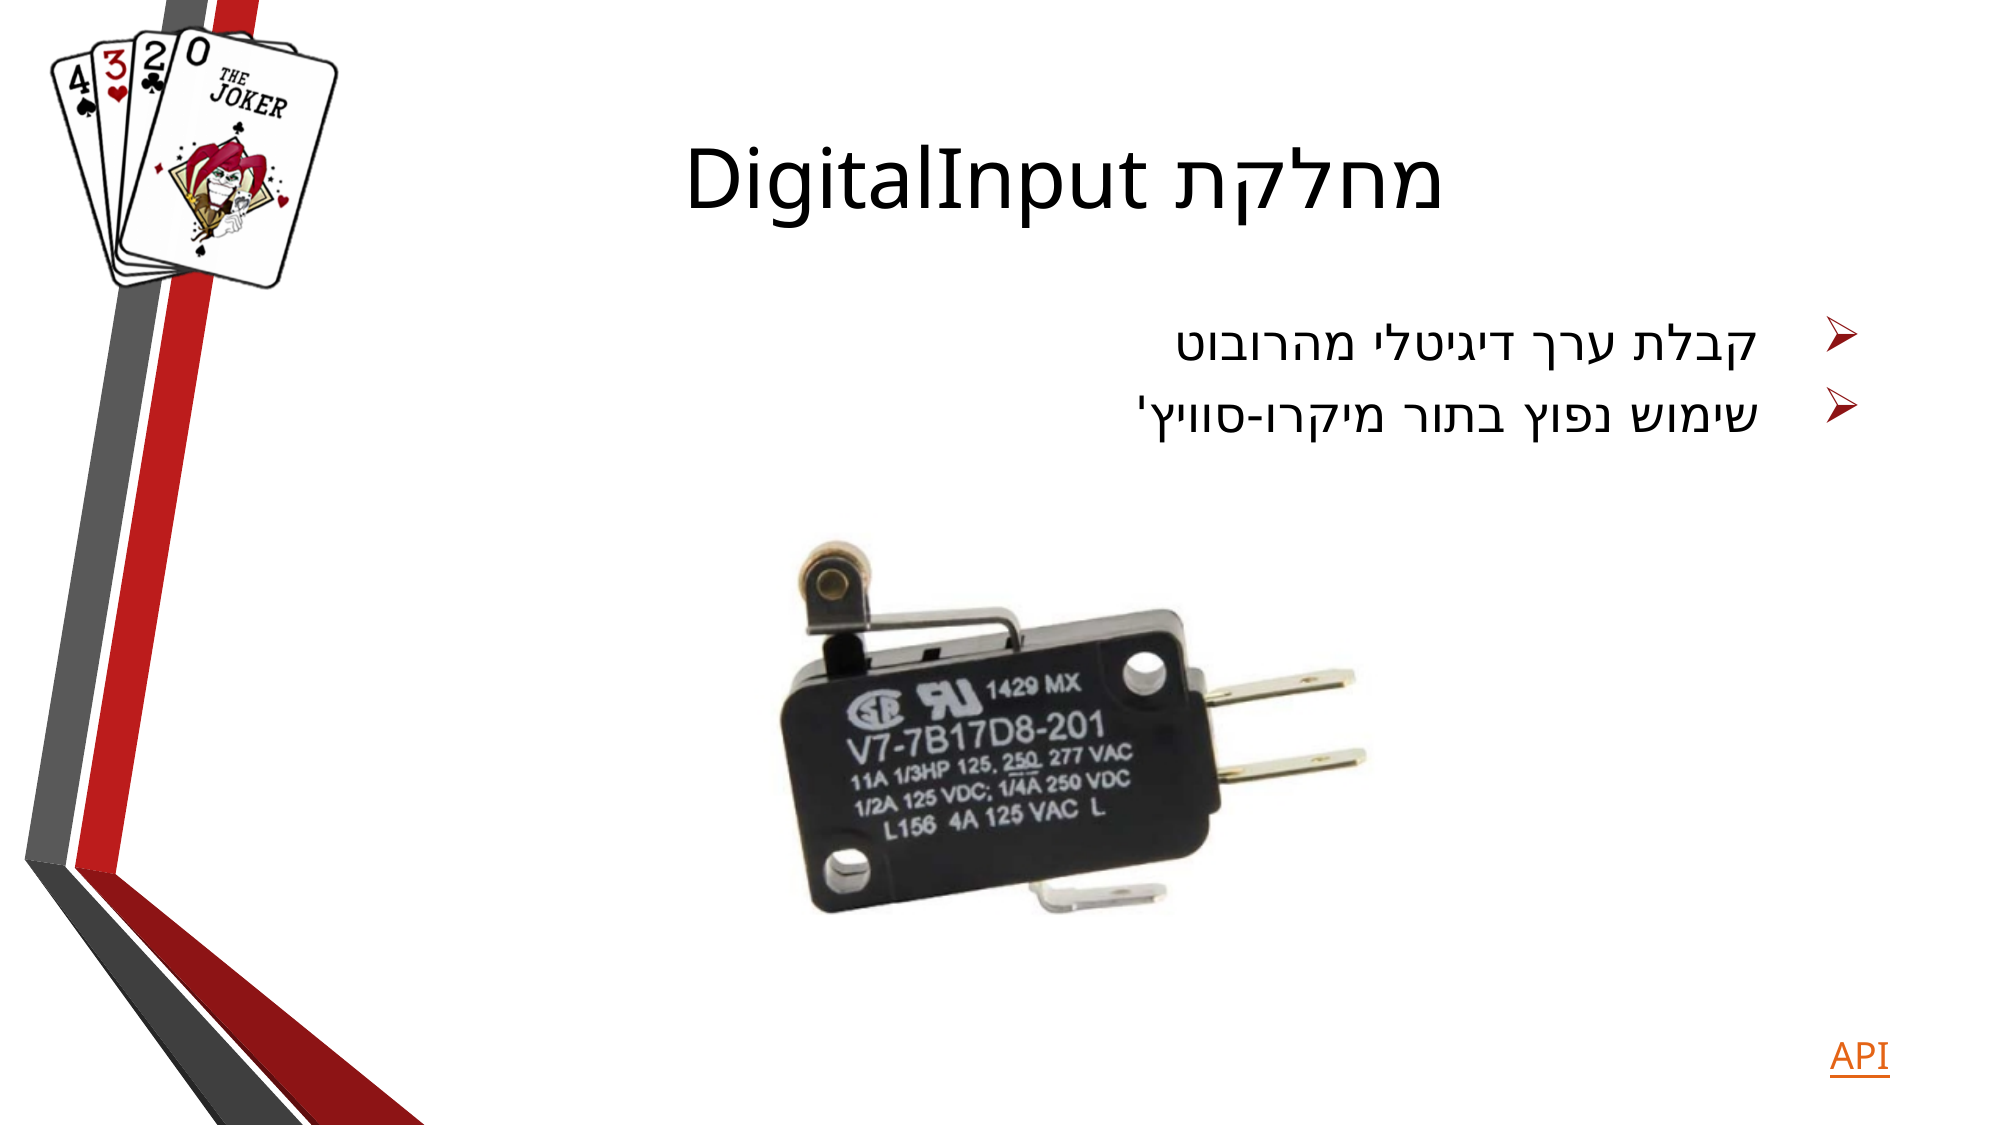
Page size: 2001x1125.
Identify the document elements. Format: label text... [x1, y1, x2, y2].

text_box API [1801, 1024, 1905, 1089]
picture [752, 508, 1378, 945]
list קבלת ערך דיגיטלי מהרובוט שימוש נפוץ בתור מיקרו-סוויץ' [243, 26, 1887, 727]
picture [23, 0, 344, 306]
